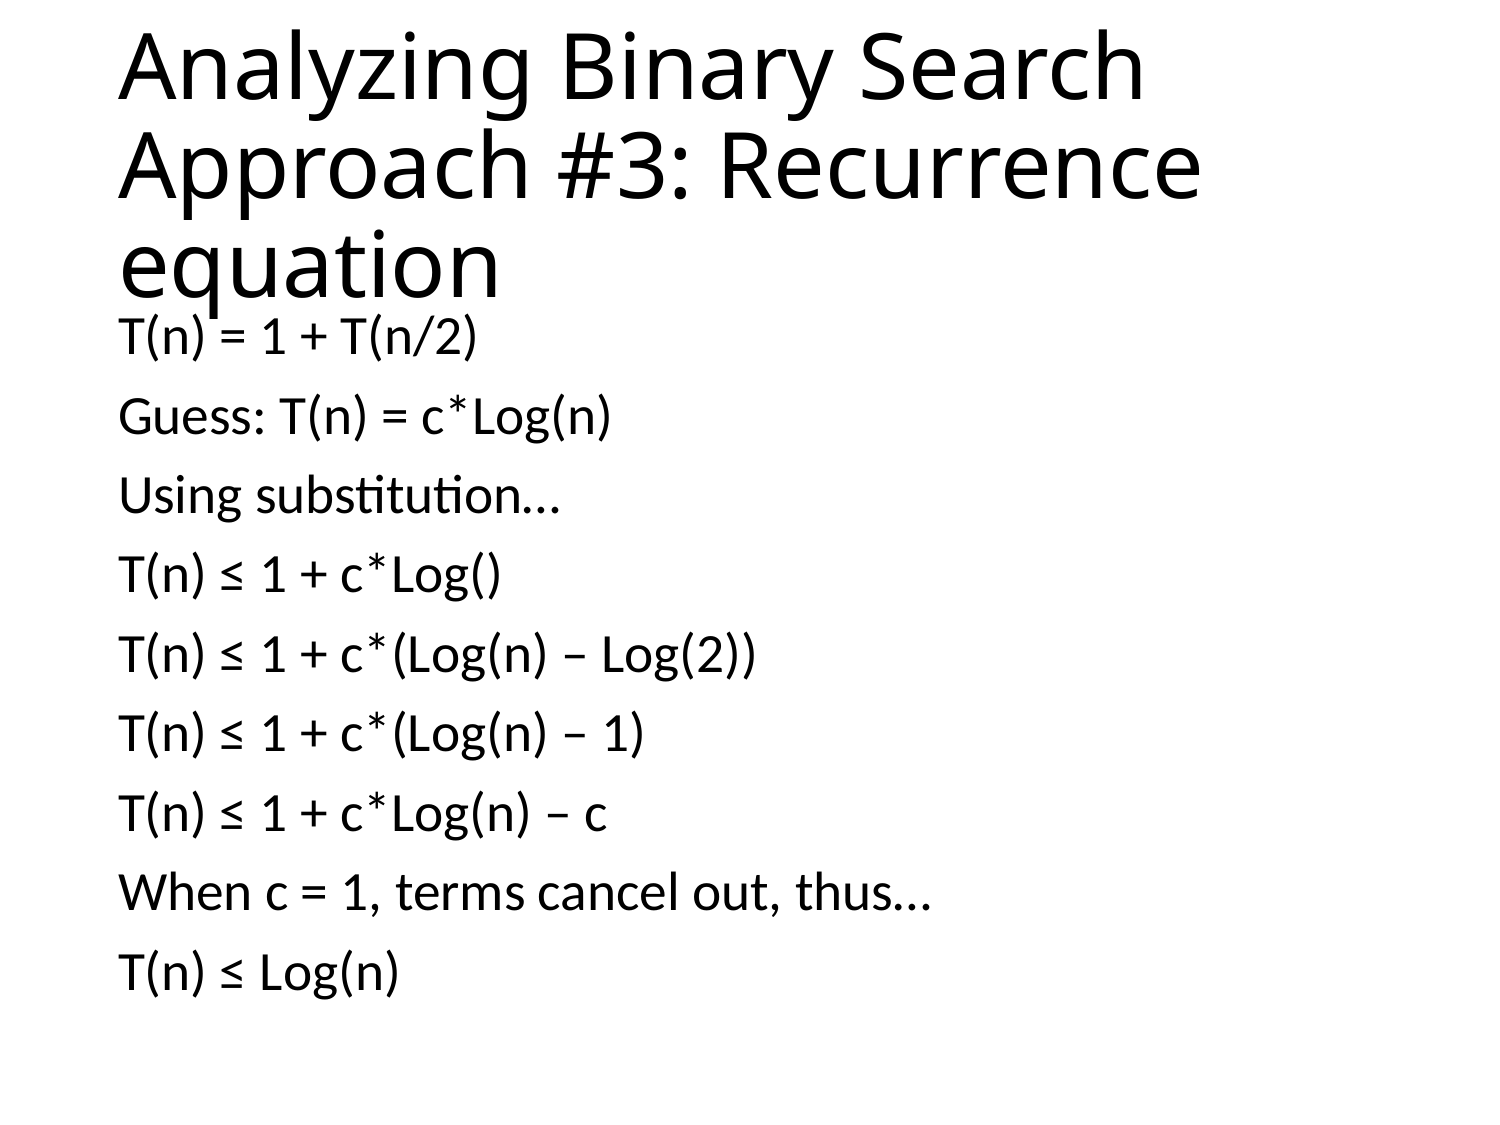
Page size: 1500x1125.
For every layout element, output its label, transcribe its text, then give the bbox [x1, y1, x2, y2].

title Analyzing Binary Search Approach #3: Recurrence equation [103, 59, 1397, 278]
